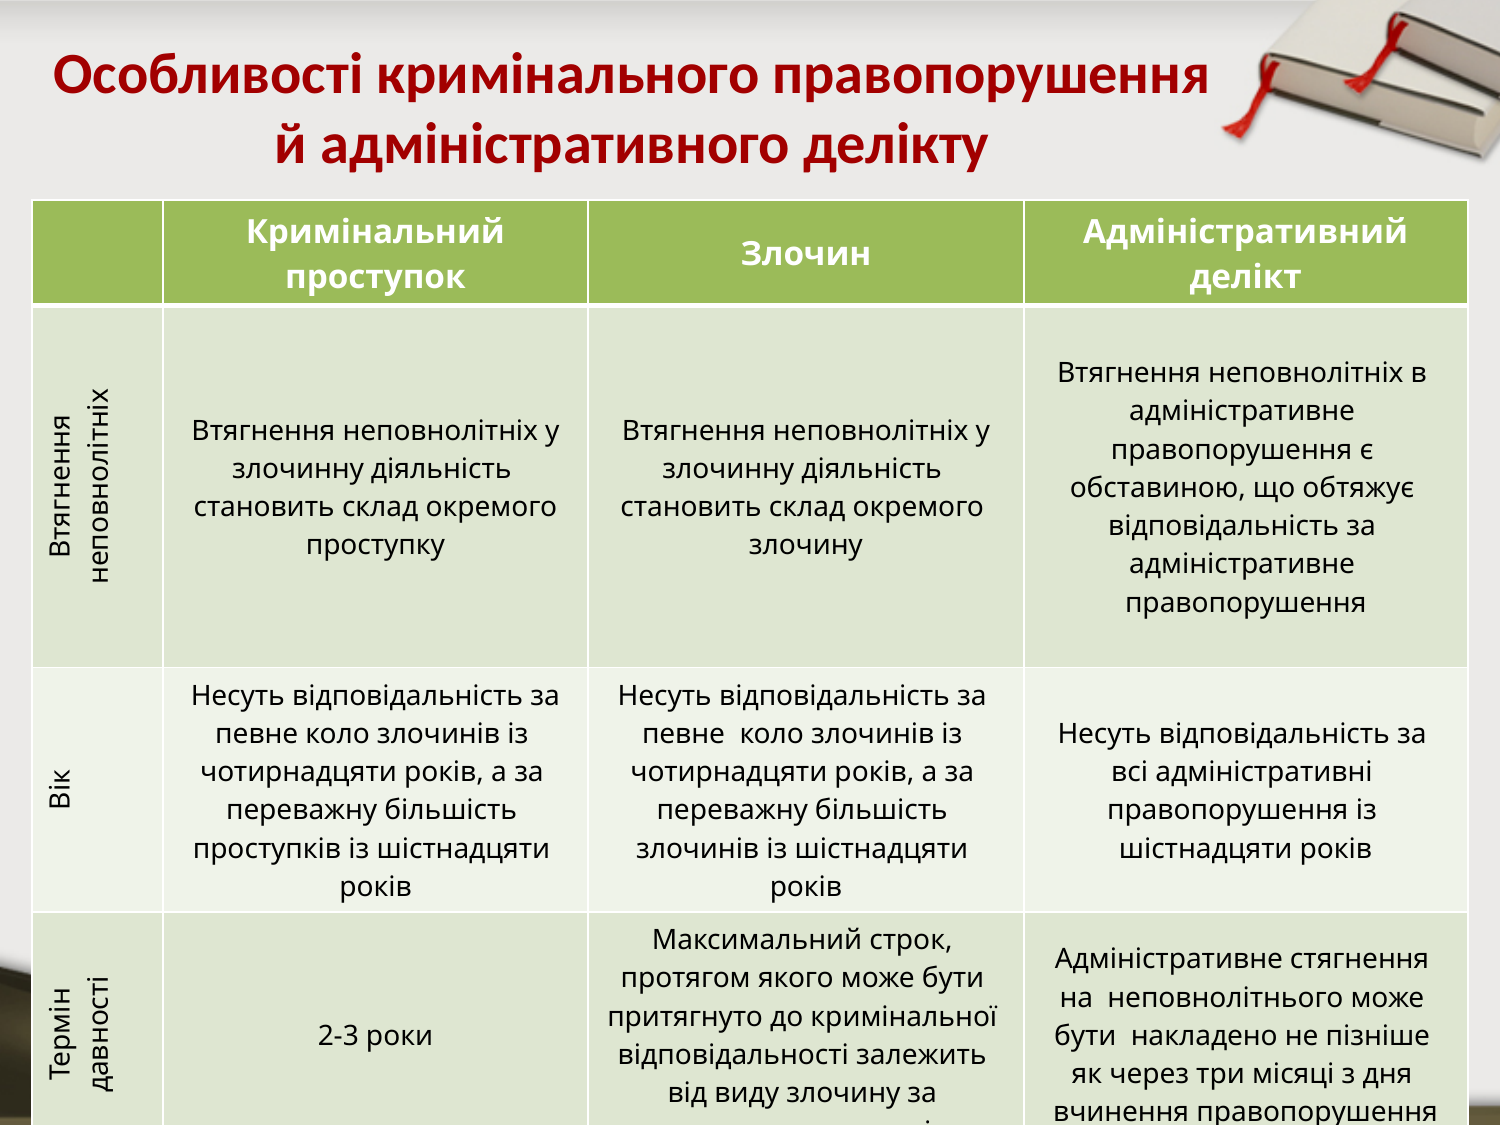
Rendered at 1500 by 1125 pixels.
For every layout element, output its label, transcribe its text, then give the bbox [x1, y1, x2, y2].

table_header Адміністративний делікт [1025, 201, 1467, 303]
table_cell Несуть відповідальність за певне коло злочинів із чотирнадцяти років, а за переважну більшість проступків із шістнадцяти років [164, 668, 587, 911]
table_cell Втягнення неповнолітніх у злочинну діяльність становить склад окремого проступку [164, 308, 587, 667]
picture [0, 0, 1500, 1125]
table_cell Несуть відповідальність за певне коло злочинів із чотирнадцяти років, а за переважну більшість злочинів із шістнадцяти років [589, 668, 1023, 911]
table_cell Втягнення неповнолітніх в адміністративне правопорушення є обставиною, що обтяжує відповідальність за адміністративне правопорушення [1025, 308, 1467, 667]
table_cell Втягнення неповнолітніх у злочинну діяльність становить склад окремого злочину [589, 308, 1023, 667]
text_box Особливості кримінального правопорушення й адміністративного делікту [32, 53, 1233, 157]
table_header Кримінальний проступок [164, 201, 587, 303]
table_cell Вік [33, 668, 162, 911]
table_header [33, 201, 162, 303]
table_cell Максимальний строк, протягом якого може бути притягнуто до кримінальної відповідальності залежить від виду злочину за ступенем тяжкості [589, 913, 1023, 1125]
table_cell Несуть відповідальність за всі адміністративні правопорушення із шістнадцяти років [1025, 668, 1467, 911]
table_cell 2-3 роки [164, 913, 587, 1125]
table_header Злочин [589, 201, 1023, 303]
table_cell Втягнення неповнолітніх [33, 308, 162, 667]
table_cell Термін давності [33, 913, 162, 1125]
table_cell Адміністративне стягнення на неповнолітнього може бути накладено не пізніше як через три місяці з дня вчинення правопорушення [1025, 913, 1467, 1125]
